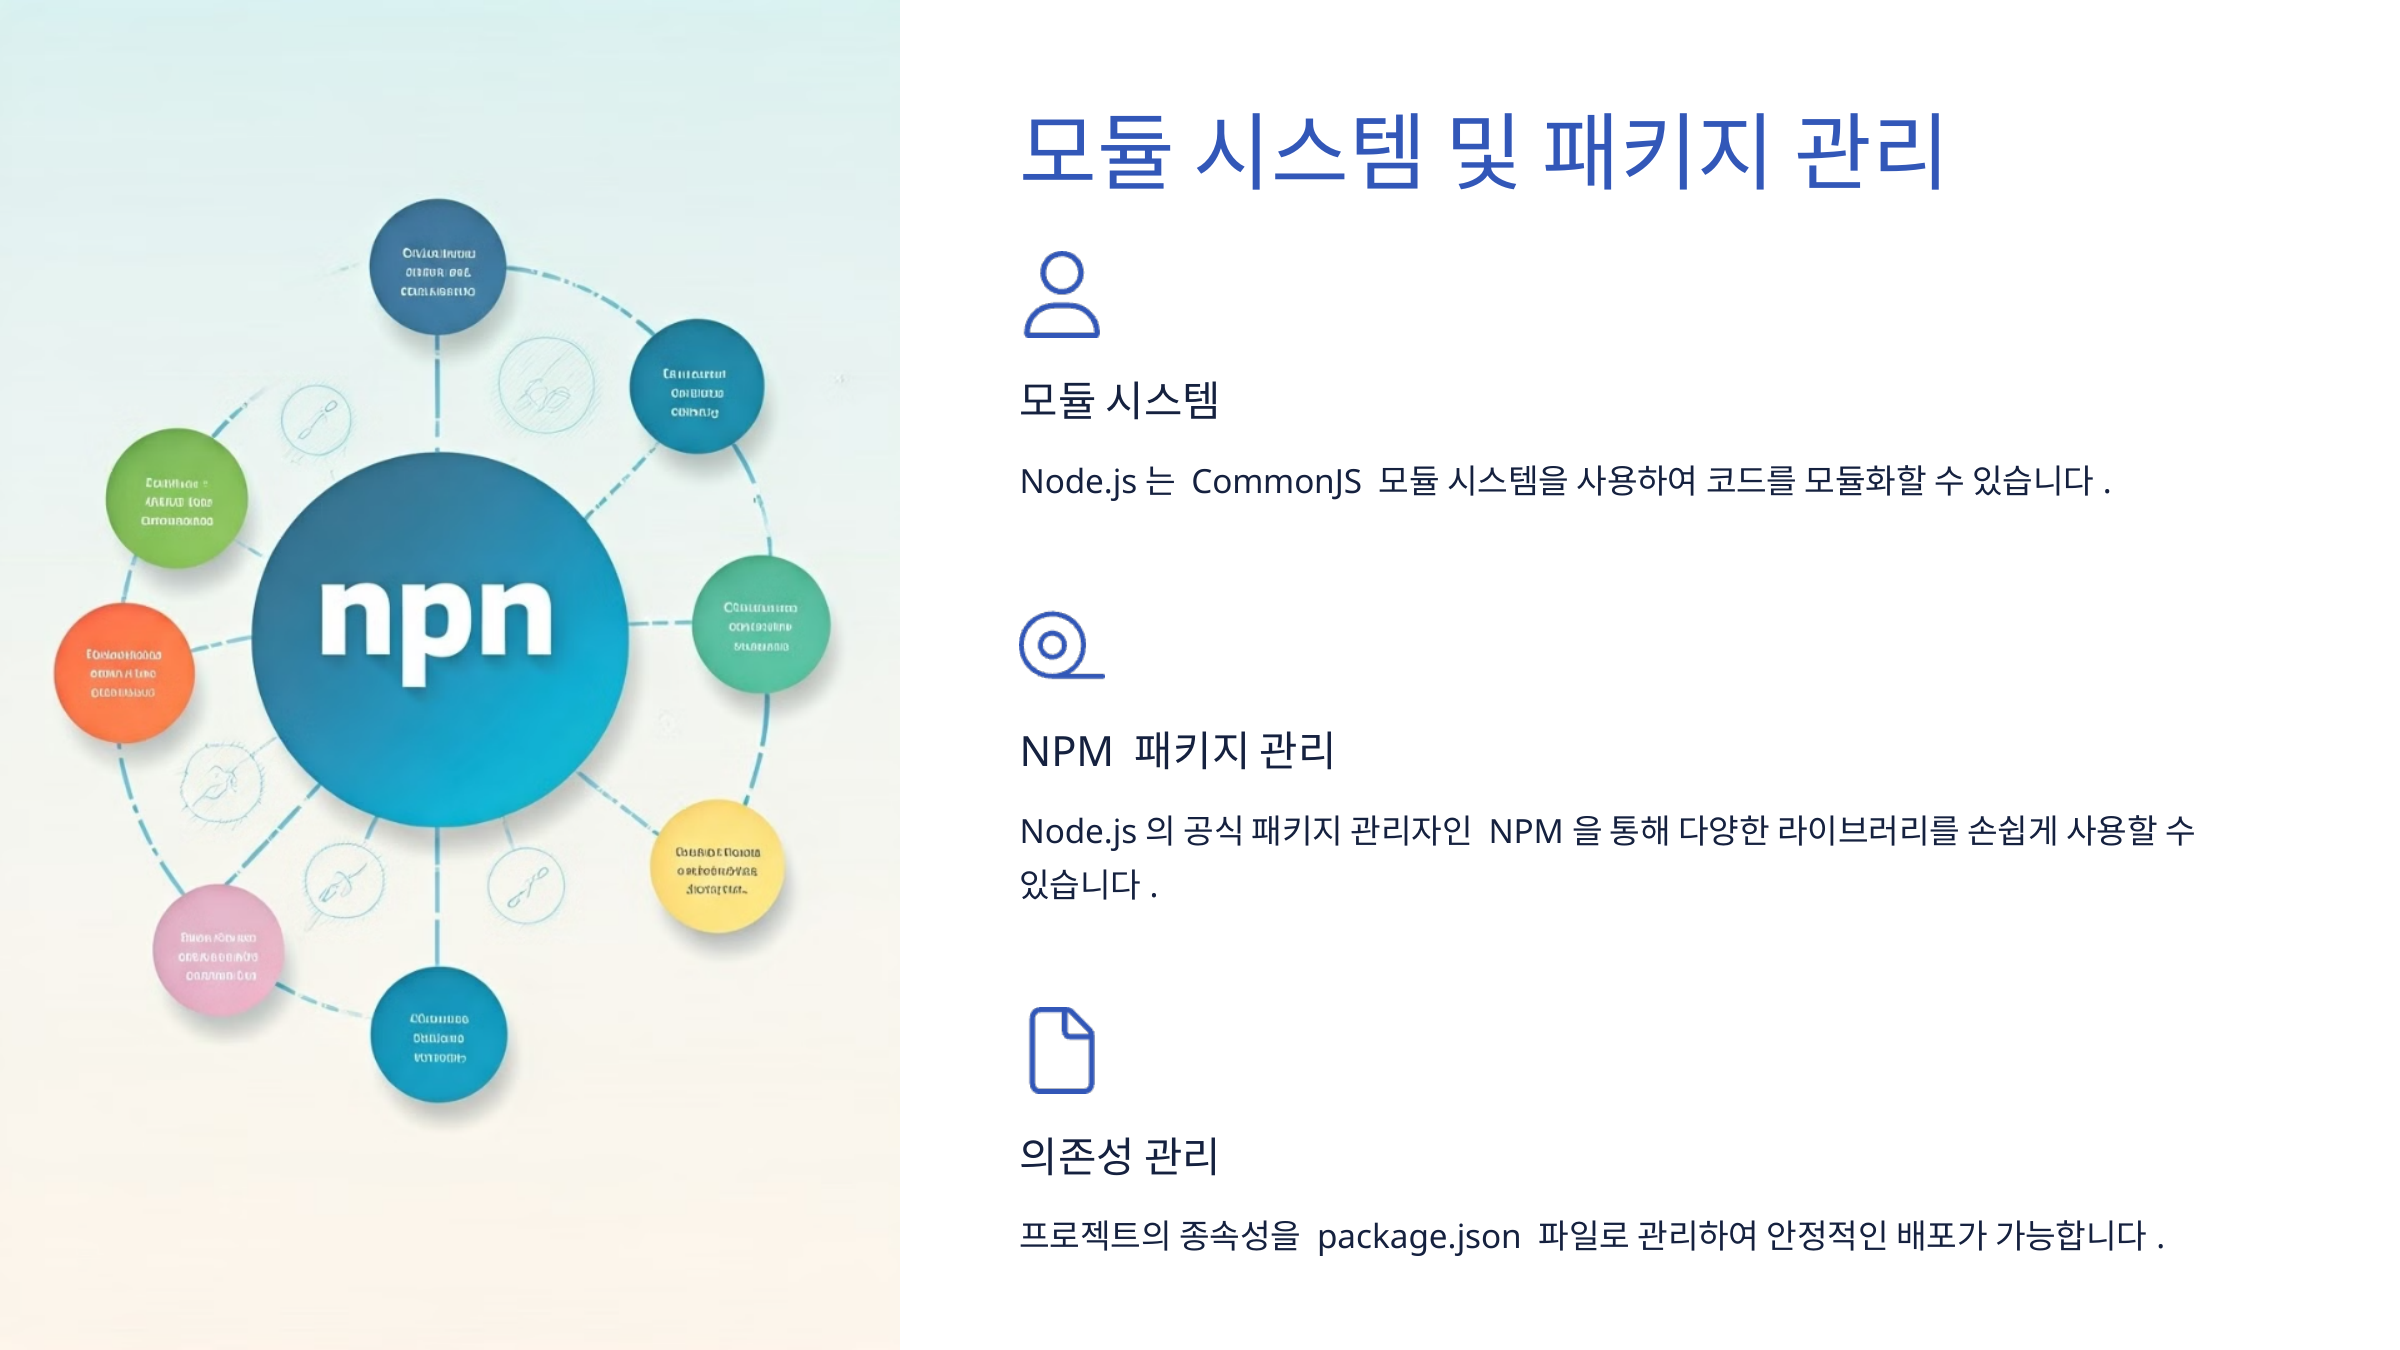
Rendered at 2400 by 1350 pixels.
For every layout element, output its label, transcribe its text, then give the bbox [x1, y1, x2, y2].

text_box 프로젝트의 종속성을 package.json 파일로 관리하여 안정적인 배포가 가능합니다. [1019, 1201, 2281, 1256]
picture [1019, 602, 1105, 688]
text_box Node.js의 공식 패키지 관리자인 NPM을 통해 다양한 라이브러리를 손쉽게 사용할 수 있습니다. [1019, 796, 2281, 906]
text_box 모듈 시스템 [1019, 371, 1447, 425]
picture [1019, 1007, 1105, 1094]
picture [0, 0, 900, 1350]
text_box 모듈 시스템 및 패키지 관리 [1019, 94, 1969, 201]
text_box Node.js는 CommonJS 모듈 시스템을 사용하여 코드를 모듈화할 수 있습니다. [1019, 445, 2281, 501]
picture [1019, 251, 1105, 338]
text_box 의존성 관리 [1019, 1127, 1447, 1181]
text_box NPM 패키지 관리 [1019, 722, 1447, 776]
